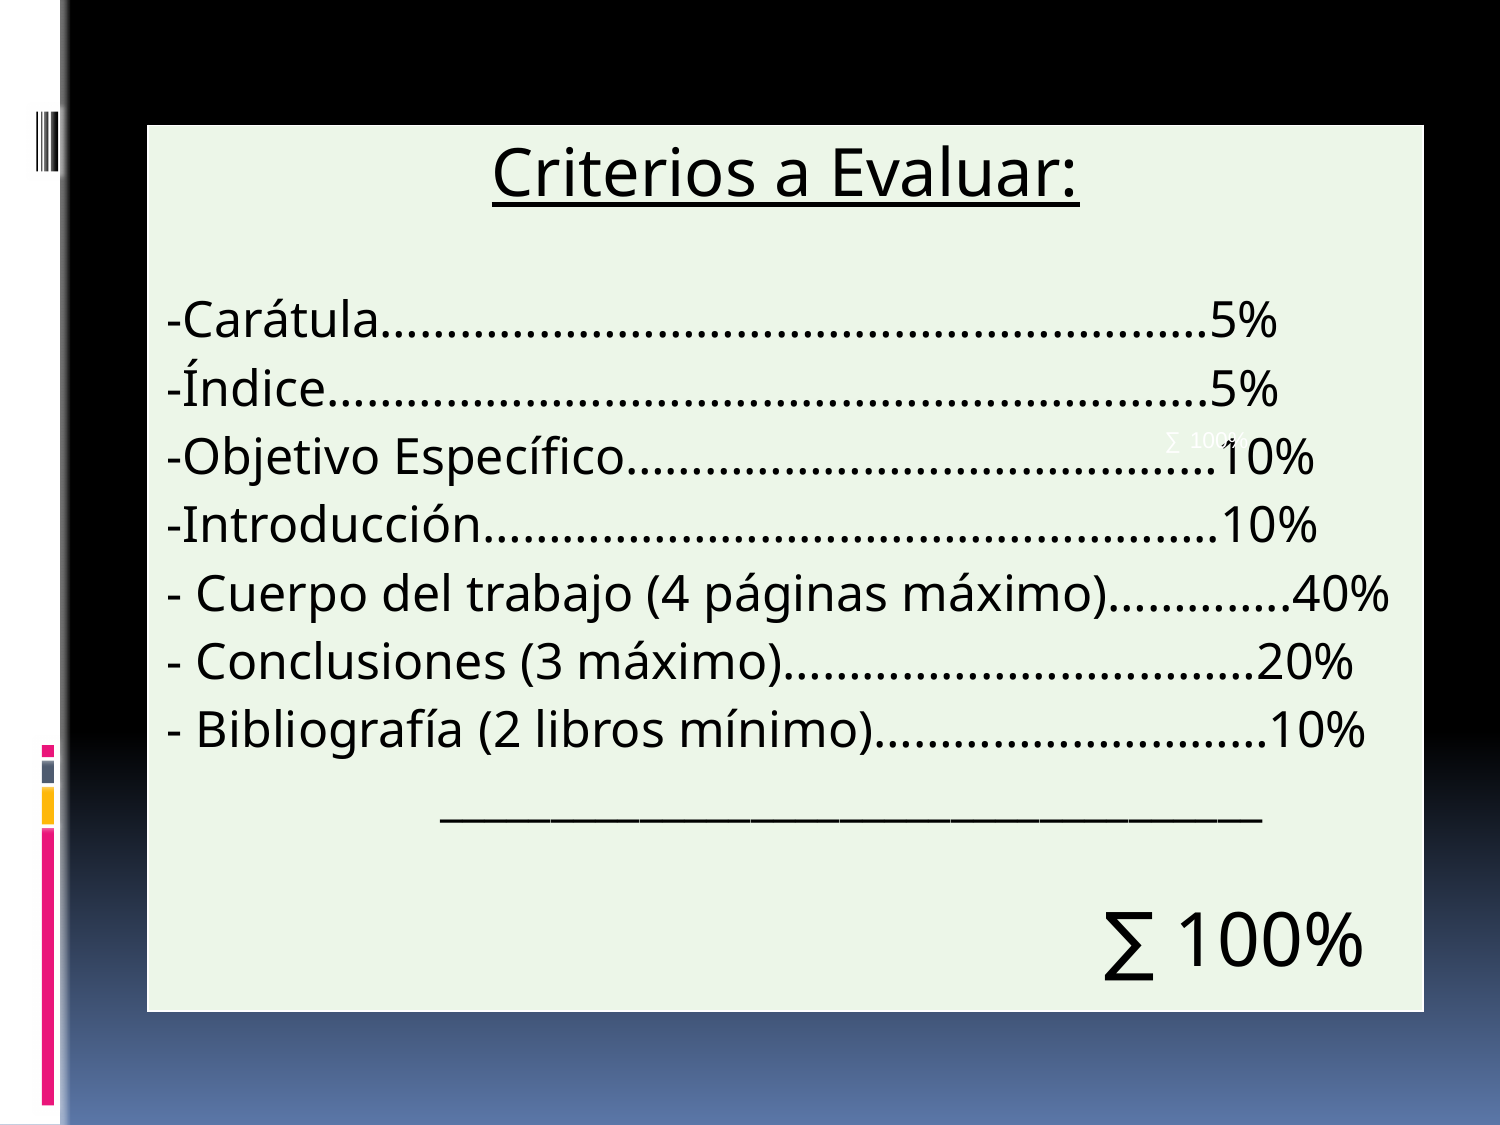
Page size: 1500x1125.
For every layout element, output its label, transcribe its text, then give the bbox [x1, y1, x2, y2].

table_header Criterios a Evaluar: -Carátula………………………………………………………5% -Índice………………………………………………………....5% -Objetivo Específico………………………………………10% -Introducción………………………………………………..10% - Cuerpo del trabajo (4 páginas máximo)…………..40% - Conclusiones (3 máximo)………………………………20% - Bibliografía (2 libros mínimo)…………………………10% _____________________________________ ∑ 100% [149, 126, 1422, 1010]
text_box ∑ 100% [527, 418, 1269, 461]
